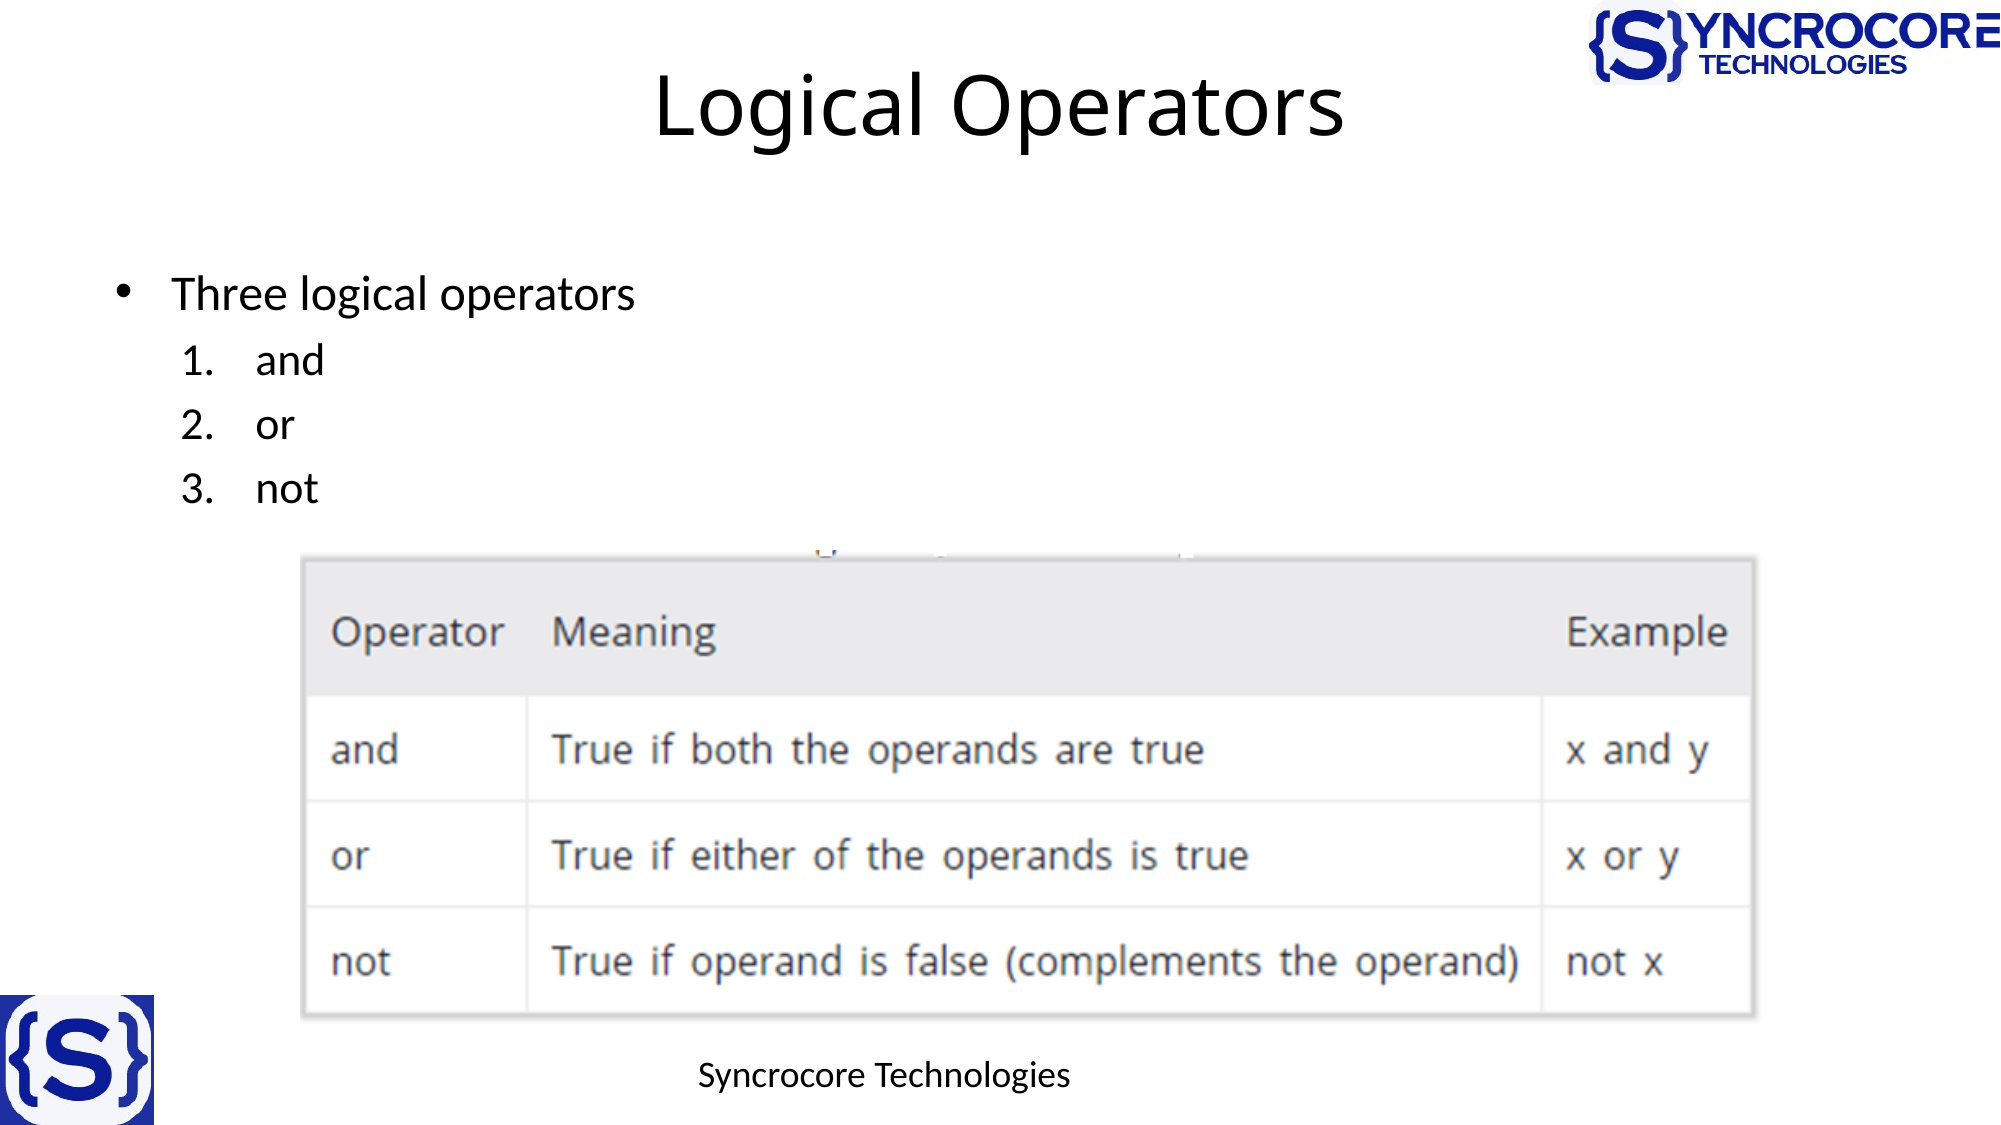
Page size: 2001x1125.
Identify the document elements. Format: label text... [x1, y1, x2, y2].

picture [1580, 0, 2000, 85]
picture [0, 995, 154, 1125]
title Logical Operators [99, 45, 1900, 233]
footer Syncrocore Technologies [683, 1042, 1317, 1103]
picture [299, 549, 1764, 1026]
list Three logical operators and or not [99, 253, 1900, 1005]
